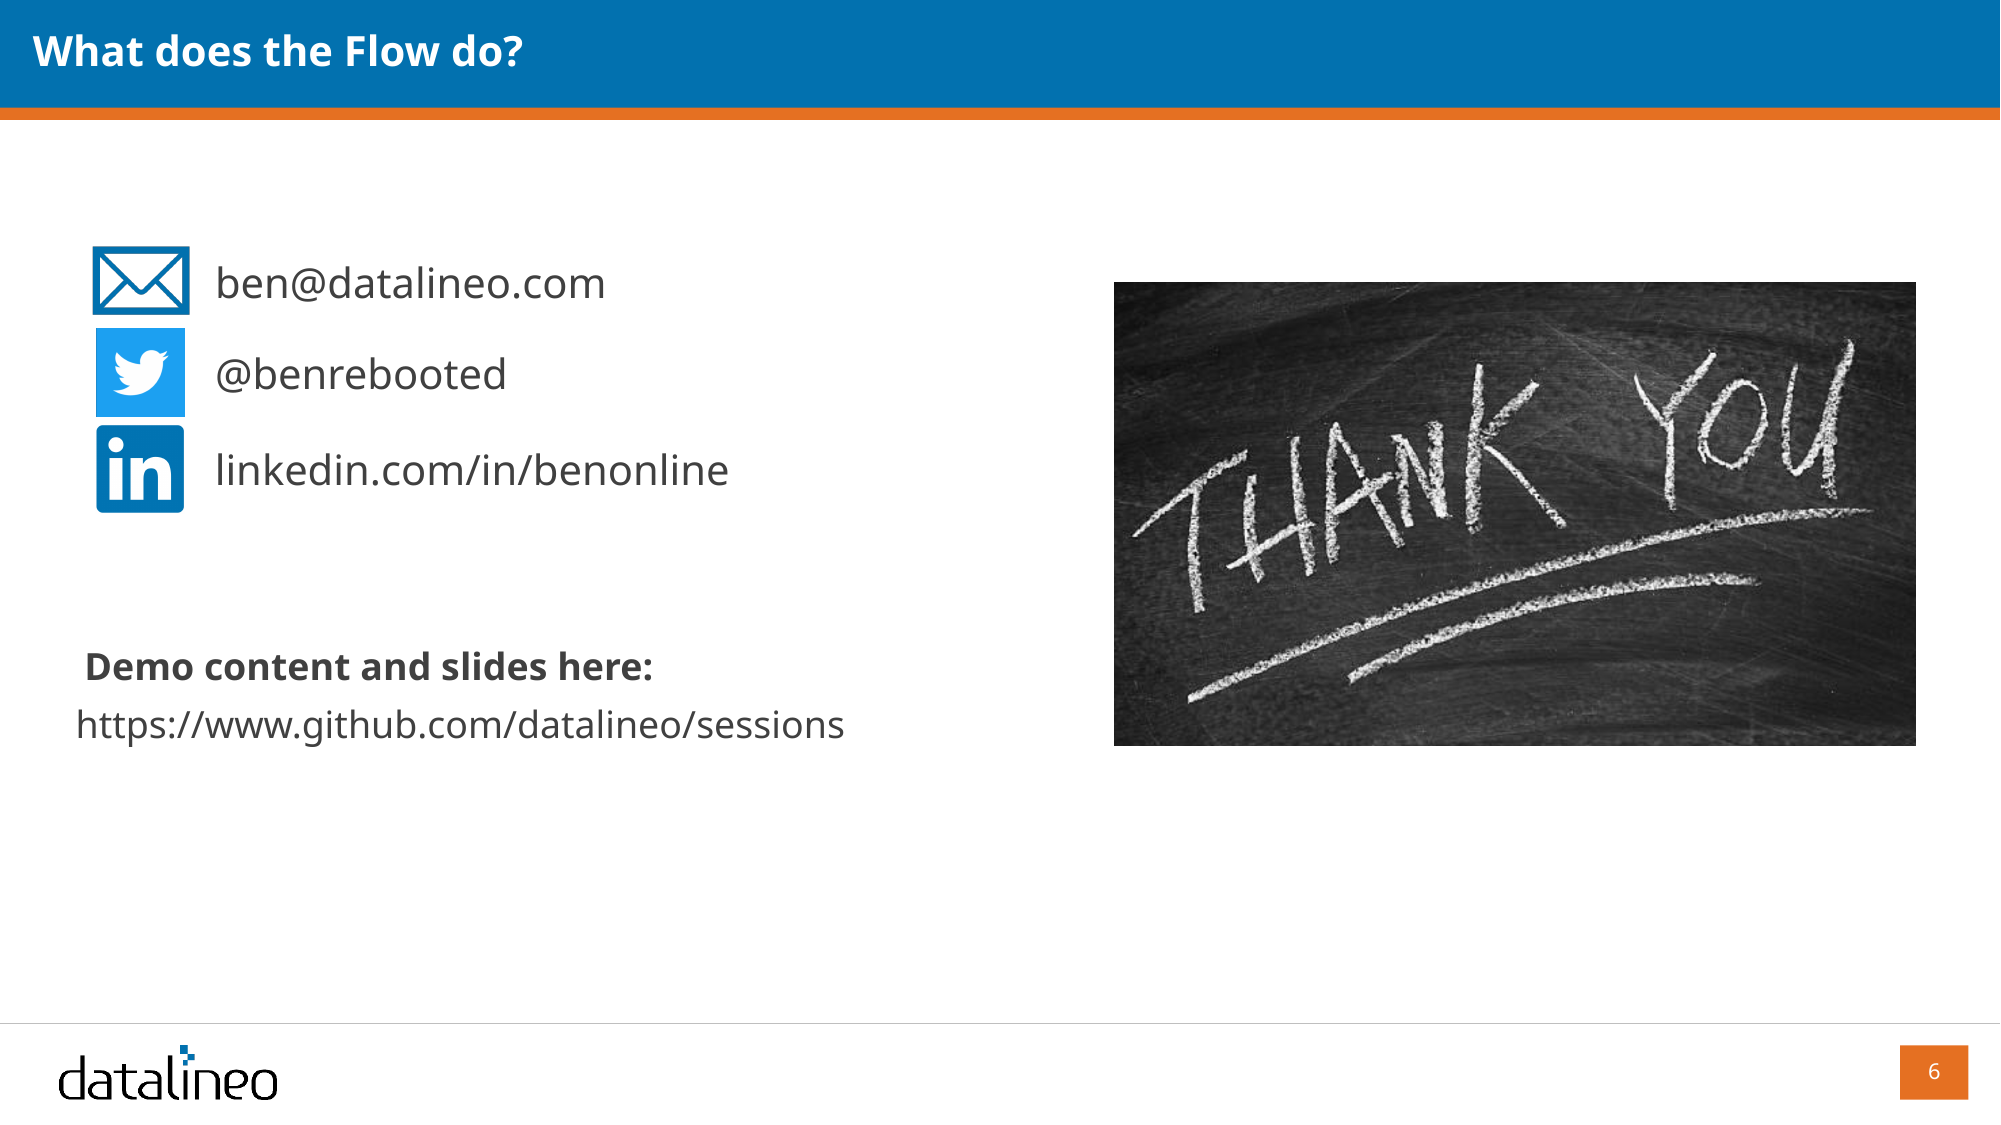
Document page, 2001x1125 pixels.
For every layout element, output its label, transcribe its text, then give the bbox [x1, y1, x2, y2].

picture [94, 424, 185, 514]
text_box ben@datalineo.com [200, 249, 656, 315]
text_box linkedin.com/in/benonline [200, 436, 804, 502]
slide_number 6 [1900, 1045, 1969, 1100]
picture [1114, 282, 1916, 746]
text_box https://www.github.com/datalineo/sessions [60, 693, 861, 754]
title What does the Flow do? [17, 12, 1693, 94]
picture [82, 222, 199, 417]
text_box @benrebooted [200, 340, 656, 405]
picture [59, 1045, 277, 1100]
text_box Demo content and slides here: [69, 635, 669, 695]
